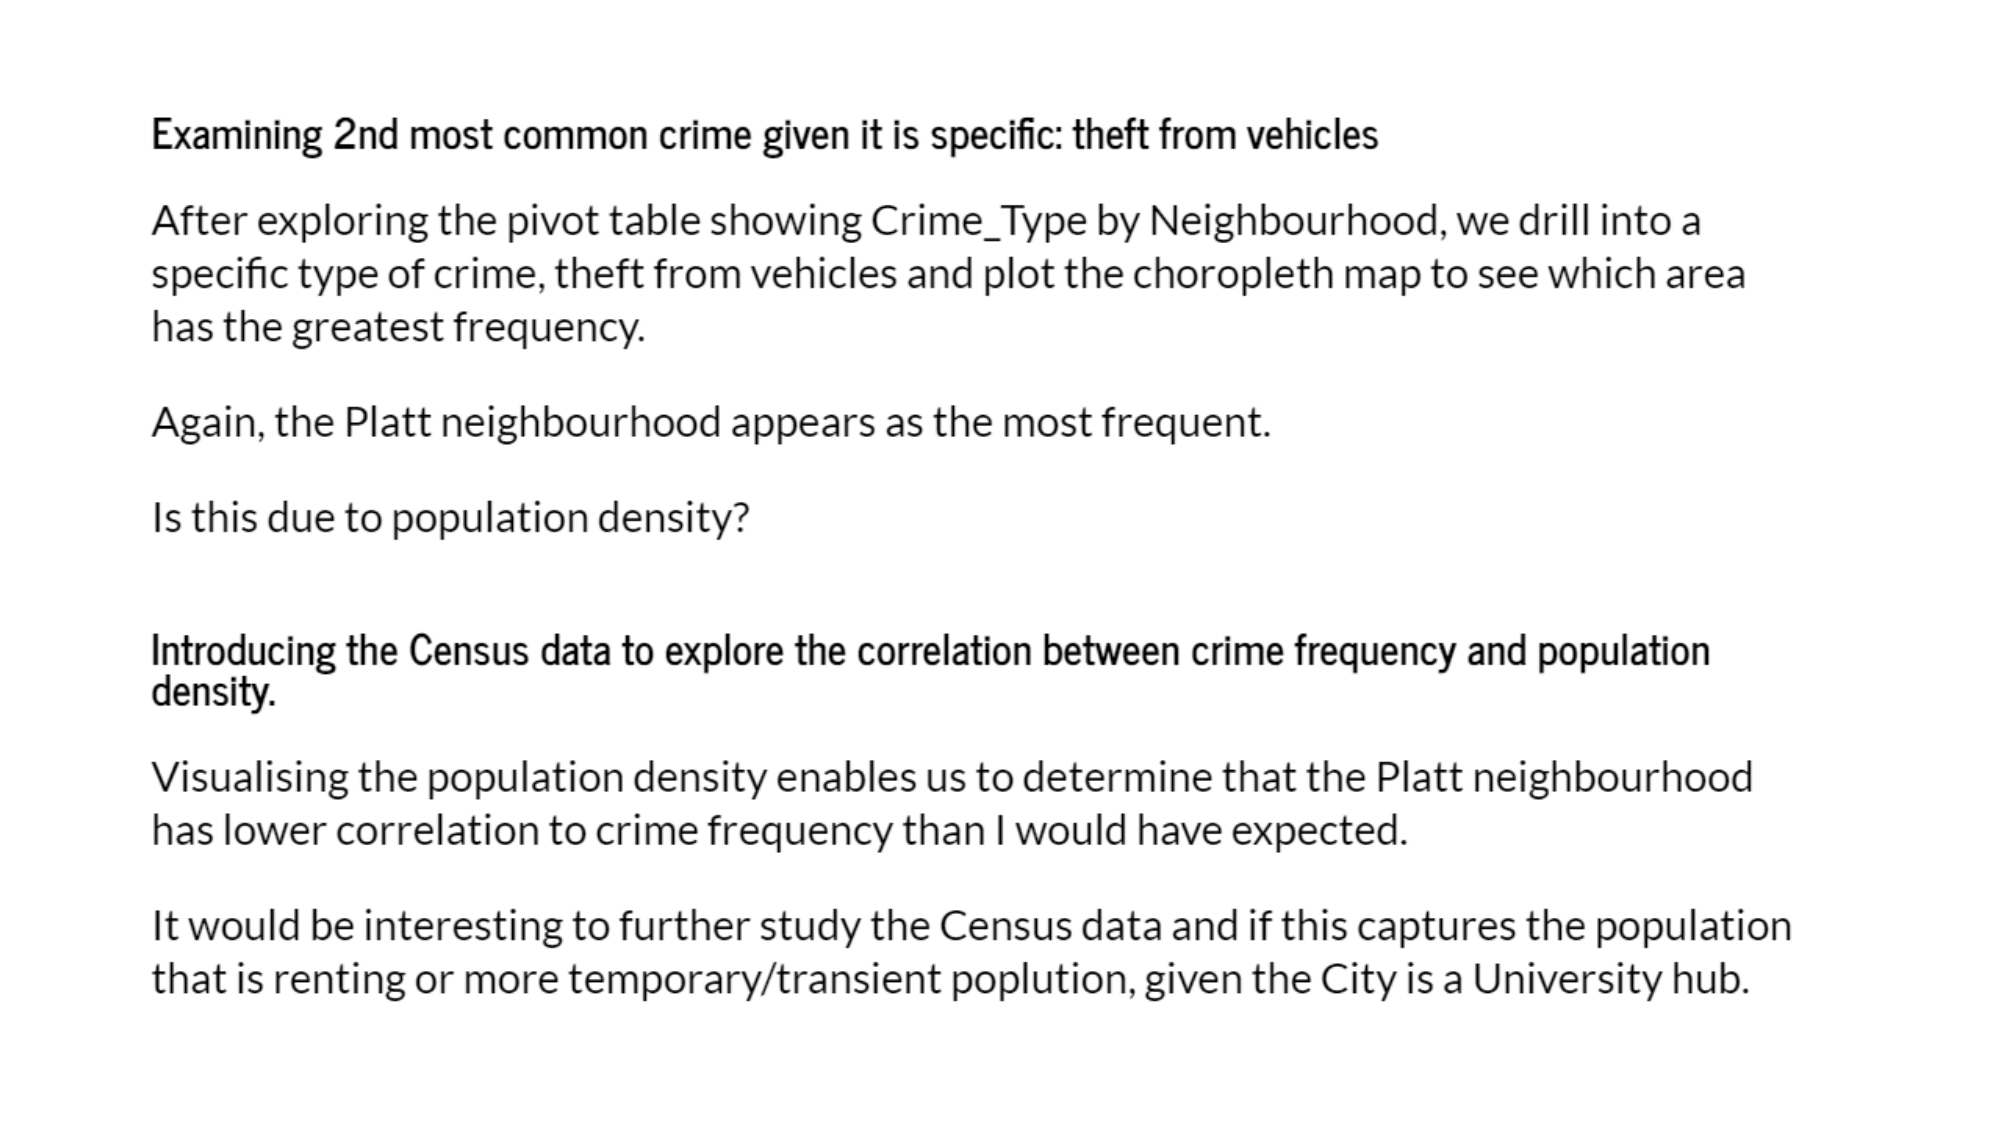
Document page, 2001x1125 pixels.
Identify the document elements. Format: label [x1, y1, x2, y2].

picture [135, 96, 1865, 1029]
